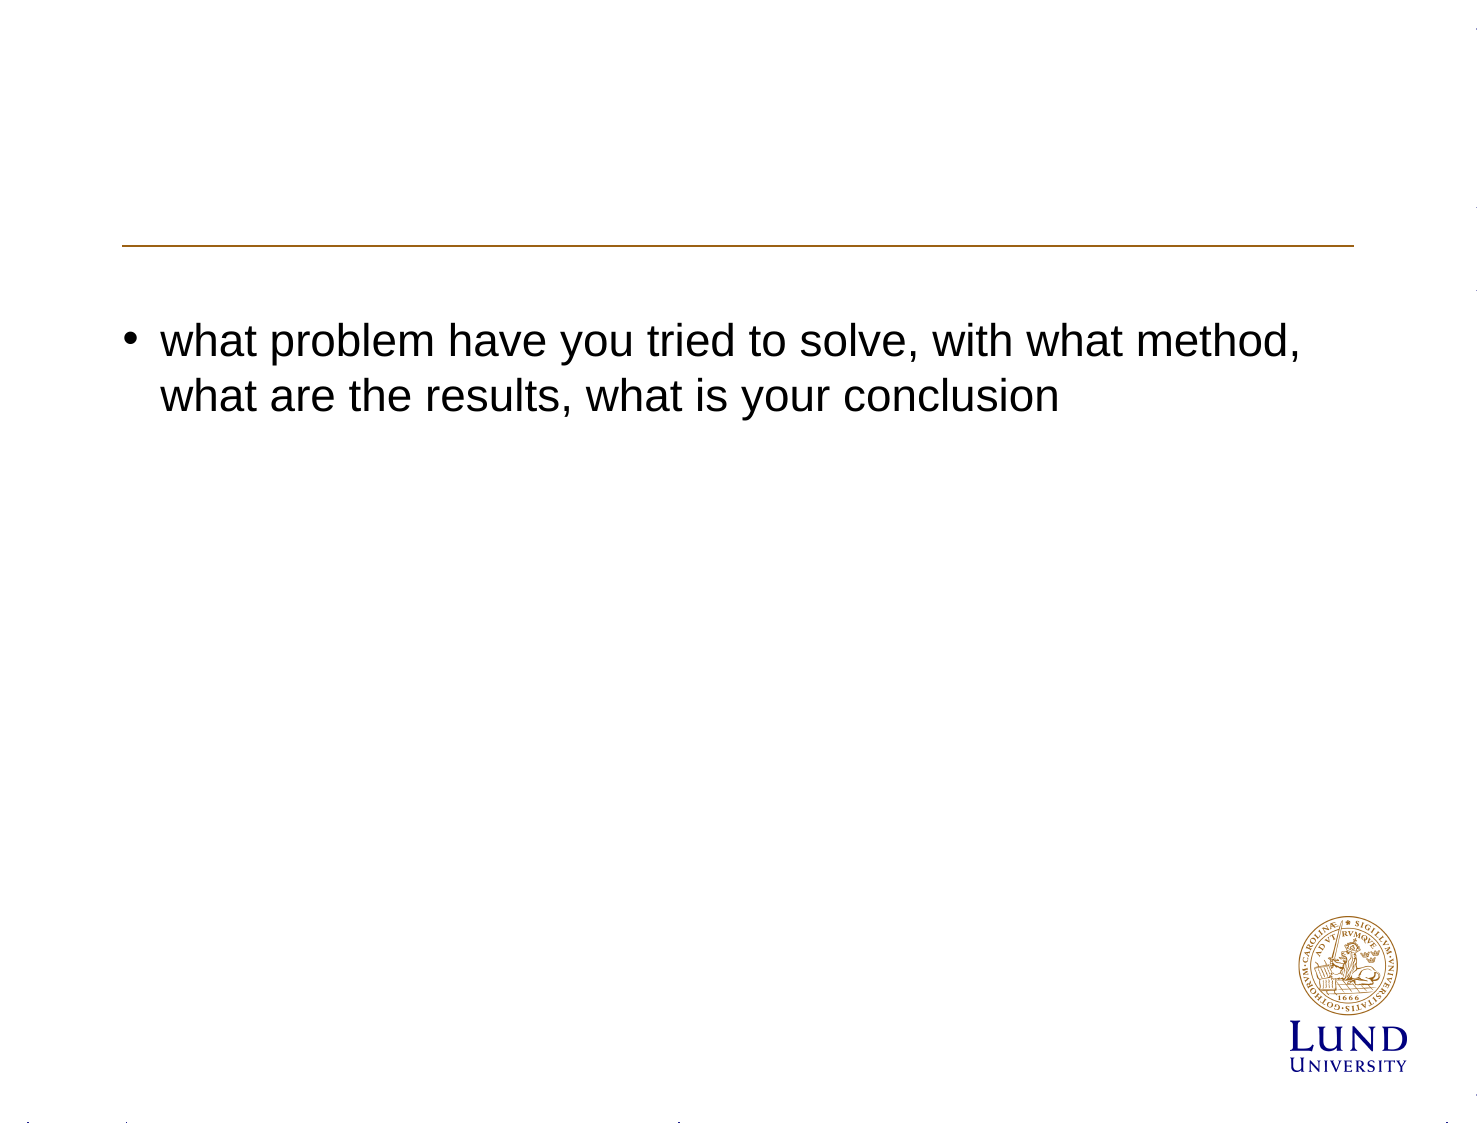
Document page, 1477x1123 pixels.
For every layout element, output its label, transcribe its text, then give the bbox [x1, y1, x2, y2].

list what problem have you tried to solve, with what method, what are the results, what is your conclusion [107, 302, 1353, 888]
picture [1290, 916, 1407, 1072]
